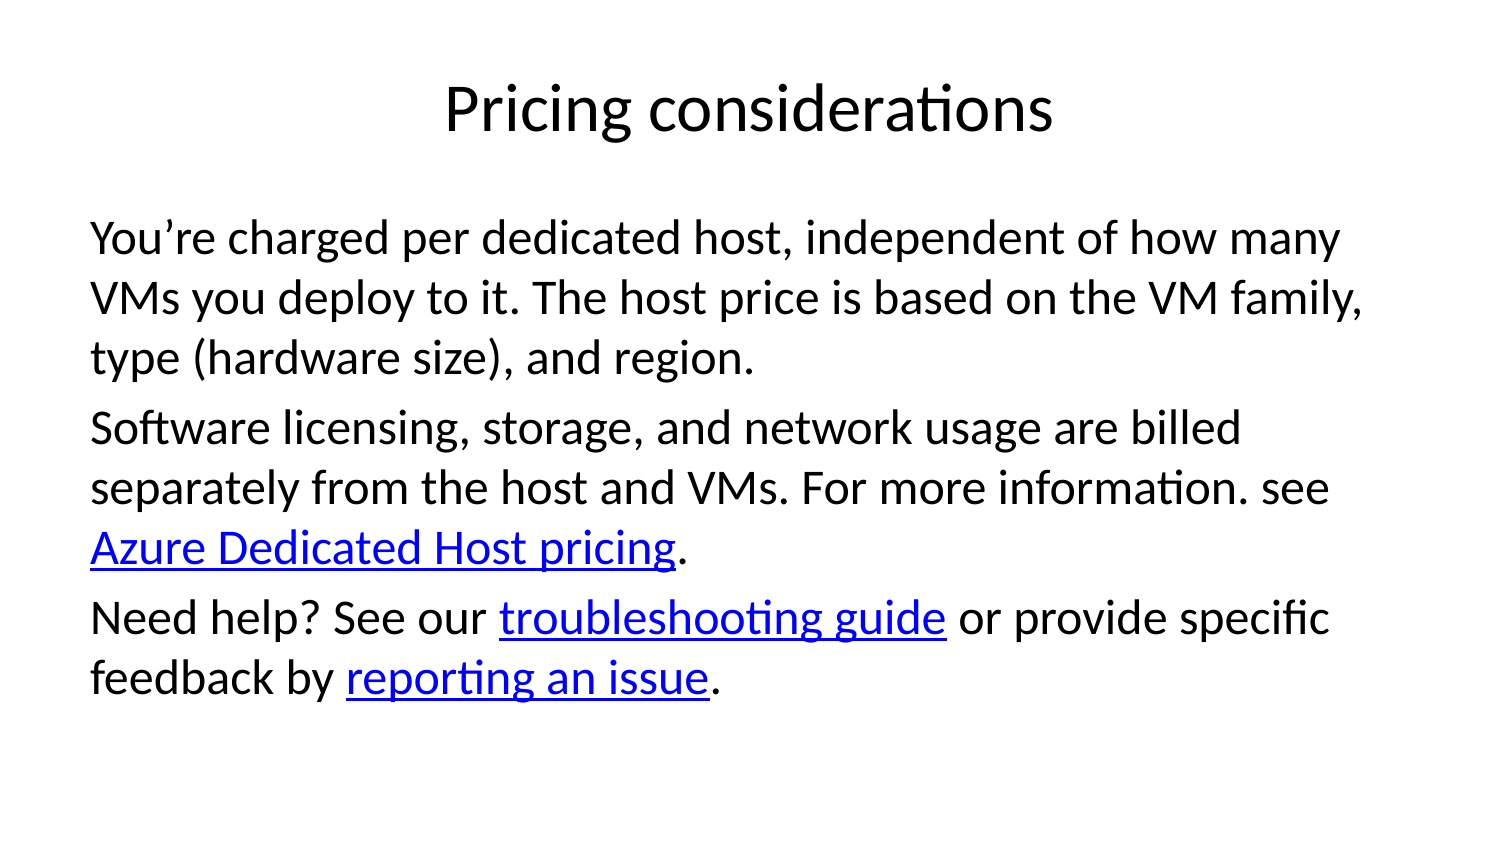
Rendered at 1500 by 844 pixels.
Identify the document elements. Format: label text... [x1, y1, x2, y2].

title Pricing considerations [75, 33, 1425, 175]
list You’re charged per dedicated host, independent of how many VMs you deploy to it. The host price is based on the VM family, type (hardware size), and region. Software licensing, storage, and network usage are billed separately from the host and VMs. For more information. see Azure Dedicated Host pricing. Need help? See our troubleshooting guide or provide specific feedback by reporting an issue. [75, 196, 1425, 754]
